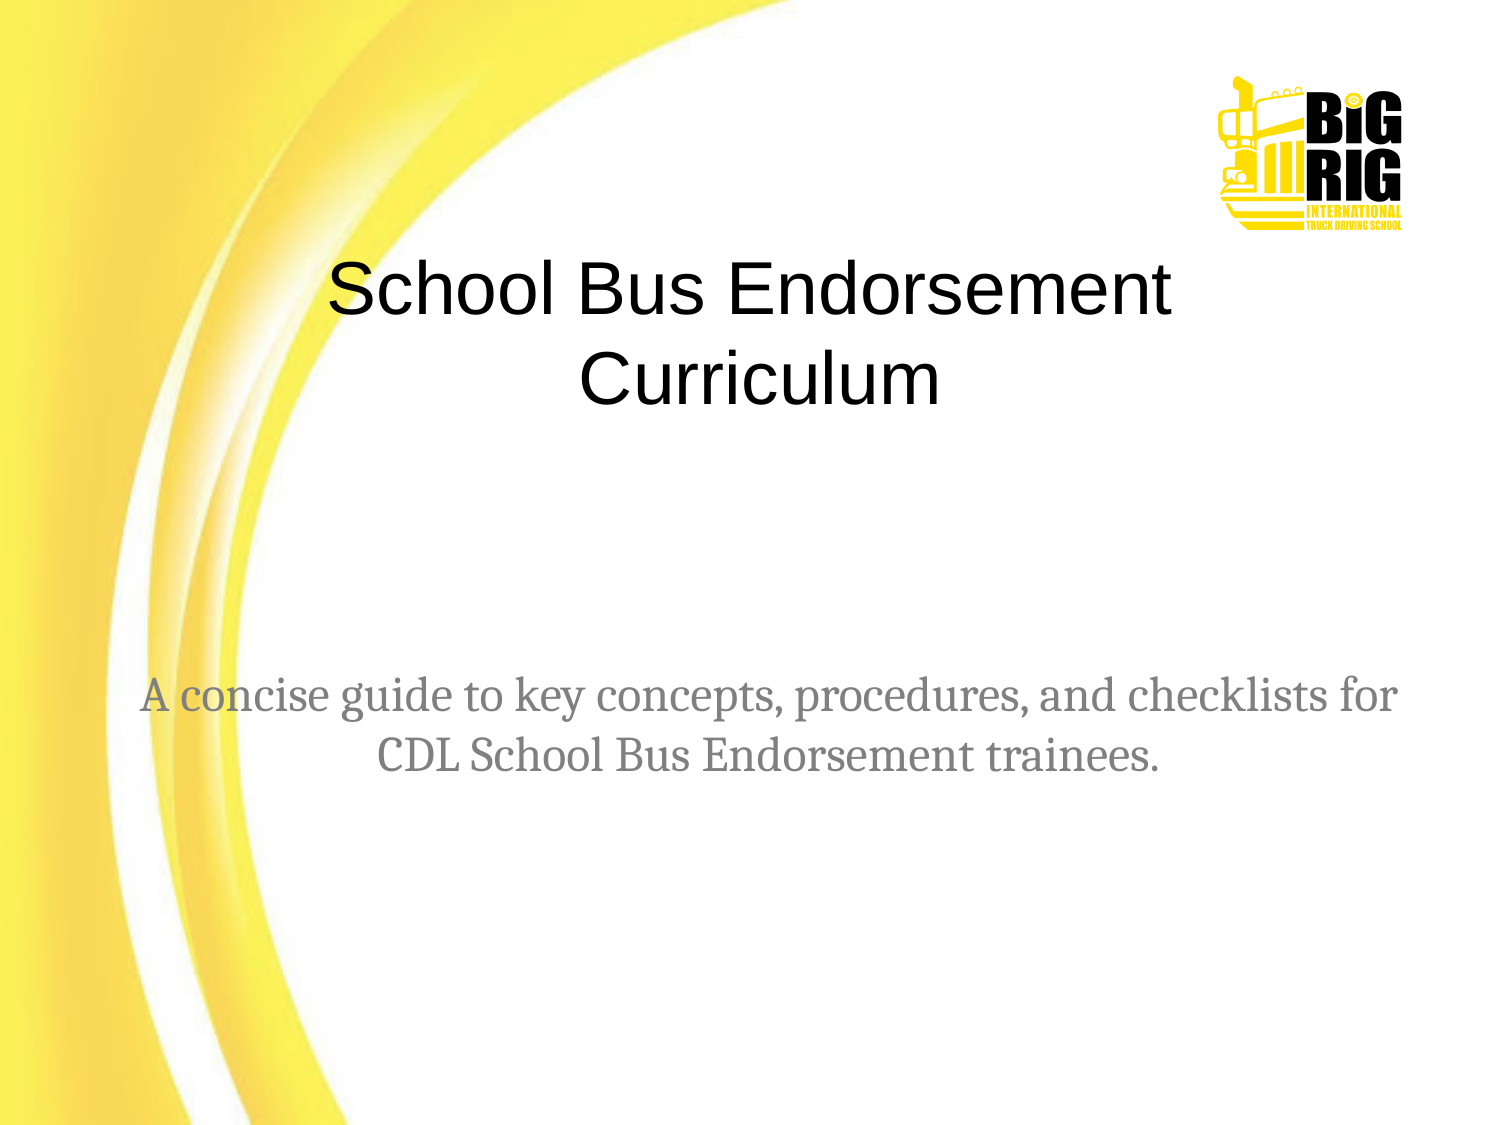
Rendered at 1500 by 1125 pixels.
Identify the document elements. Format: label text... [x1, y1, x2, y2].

list A concise guide to key concepts, procedures, and checklists for CDL School Bus Endorsement trainees. [113, 654, 1425, 1005]
title School Bus Endorsement Curriculum [113, 208, 1387, 560]
picture [1199, 44, 1426, 271]
